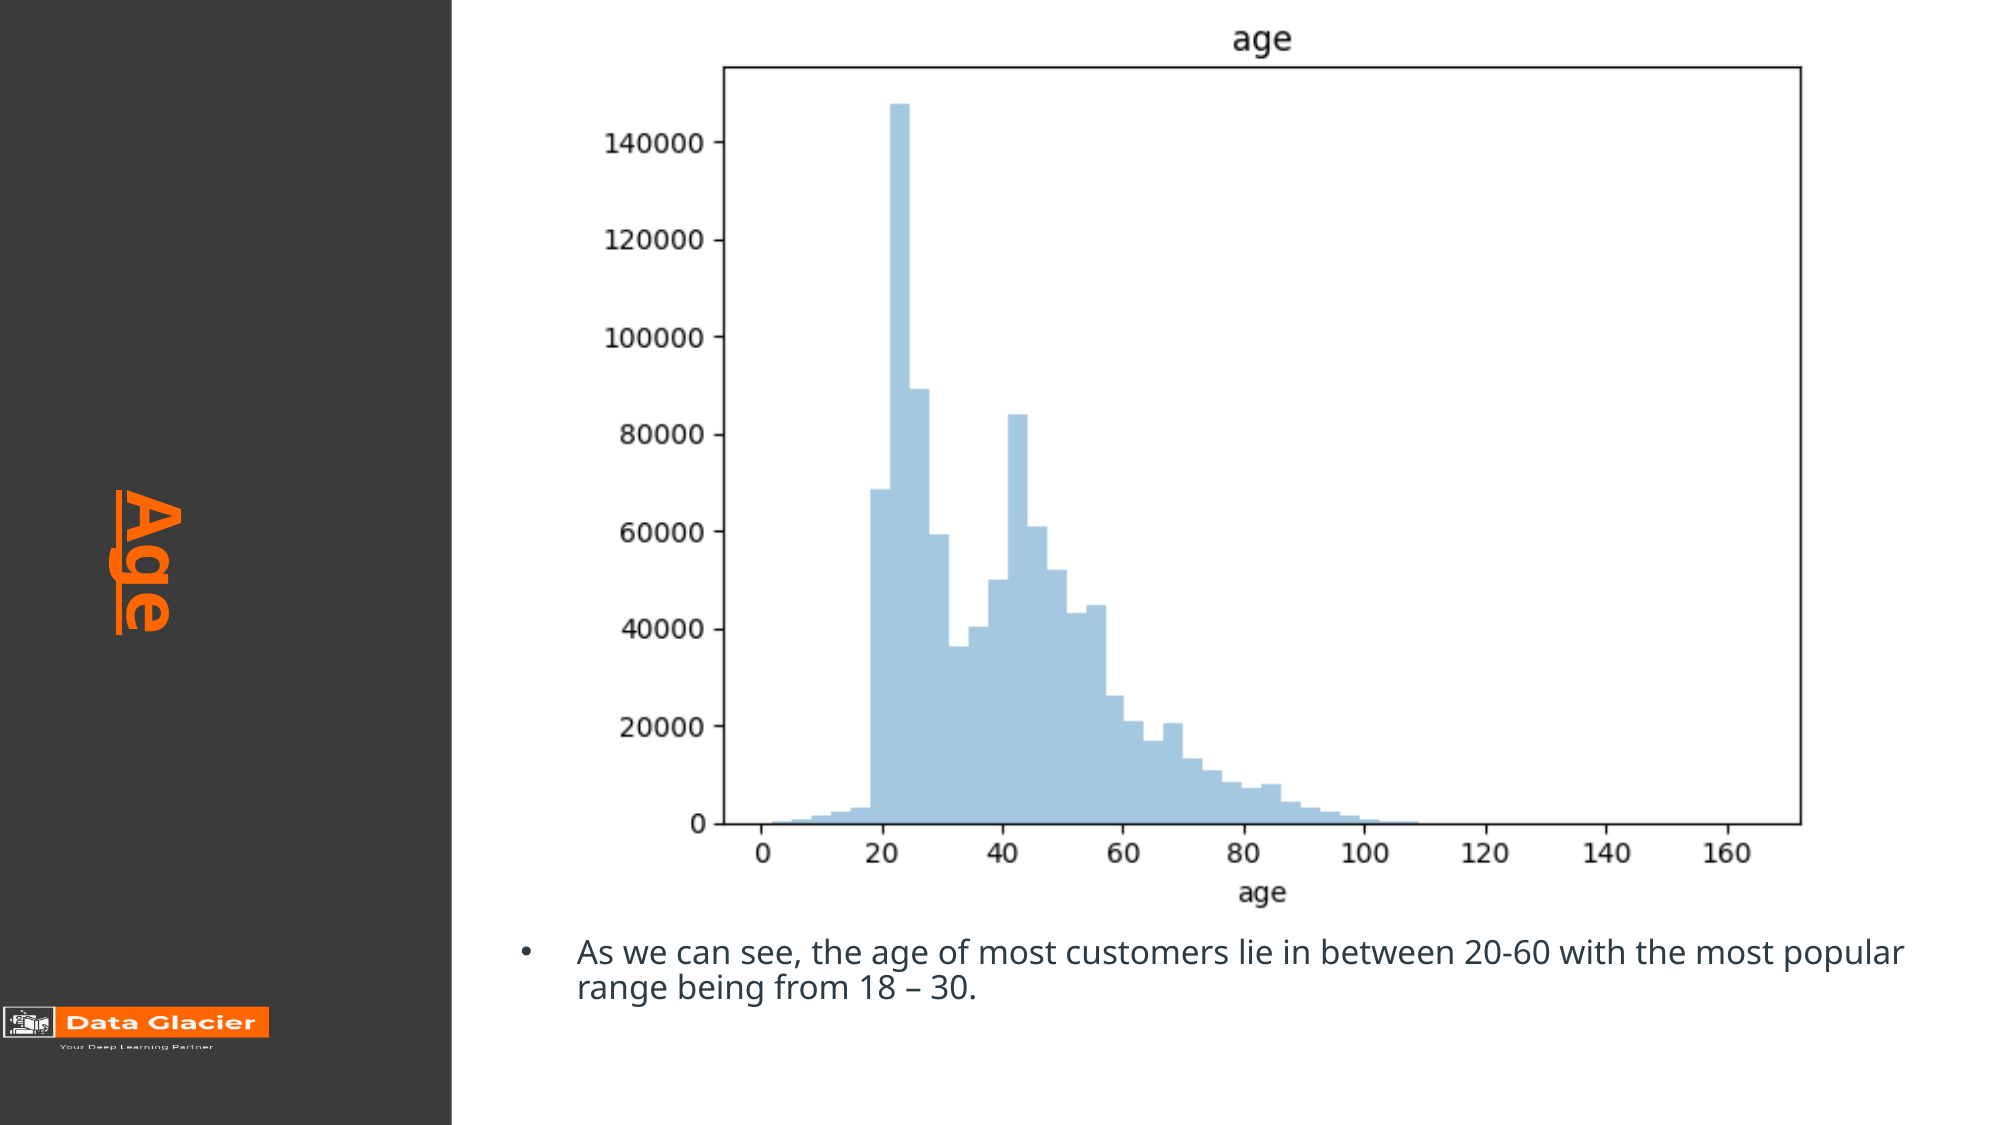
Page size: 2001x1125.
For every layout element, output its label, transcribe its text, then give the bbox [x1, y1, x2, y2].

picture [582, 4, 1820, 928]
picture [0, 945, 272, 1110]
subtitle As we can see, the age of most customers lie in between 20-60 with the most popular range being from 18 – 30. [505, 927, 1946, 1050]
title Age [0, 0, 452, 1125]
